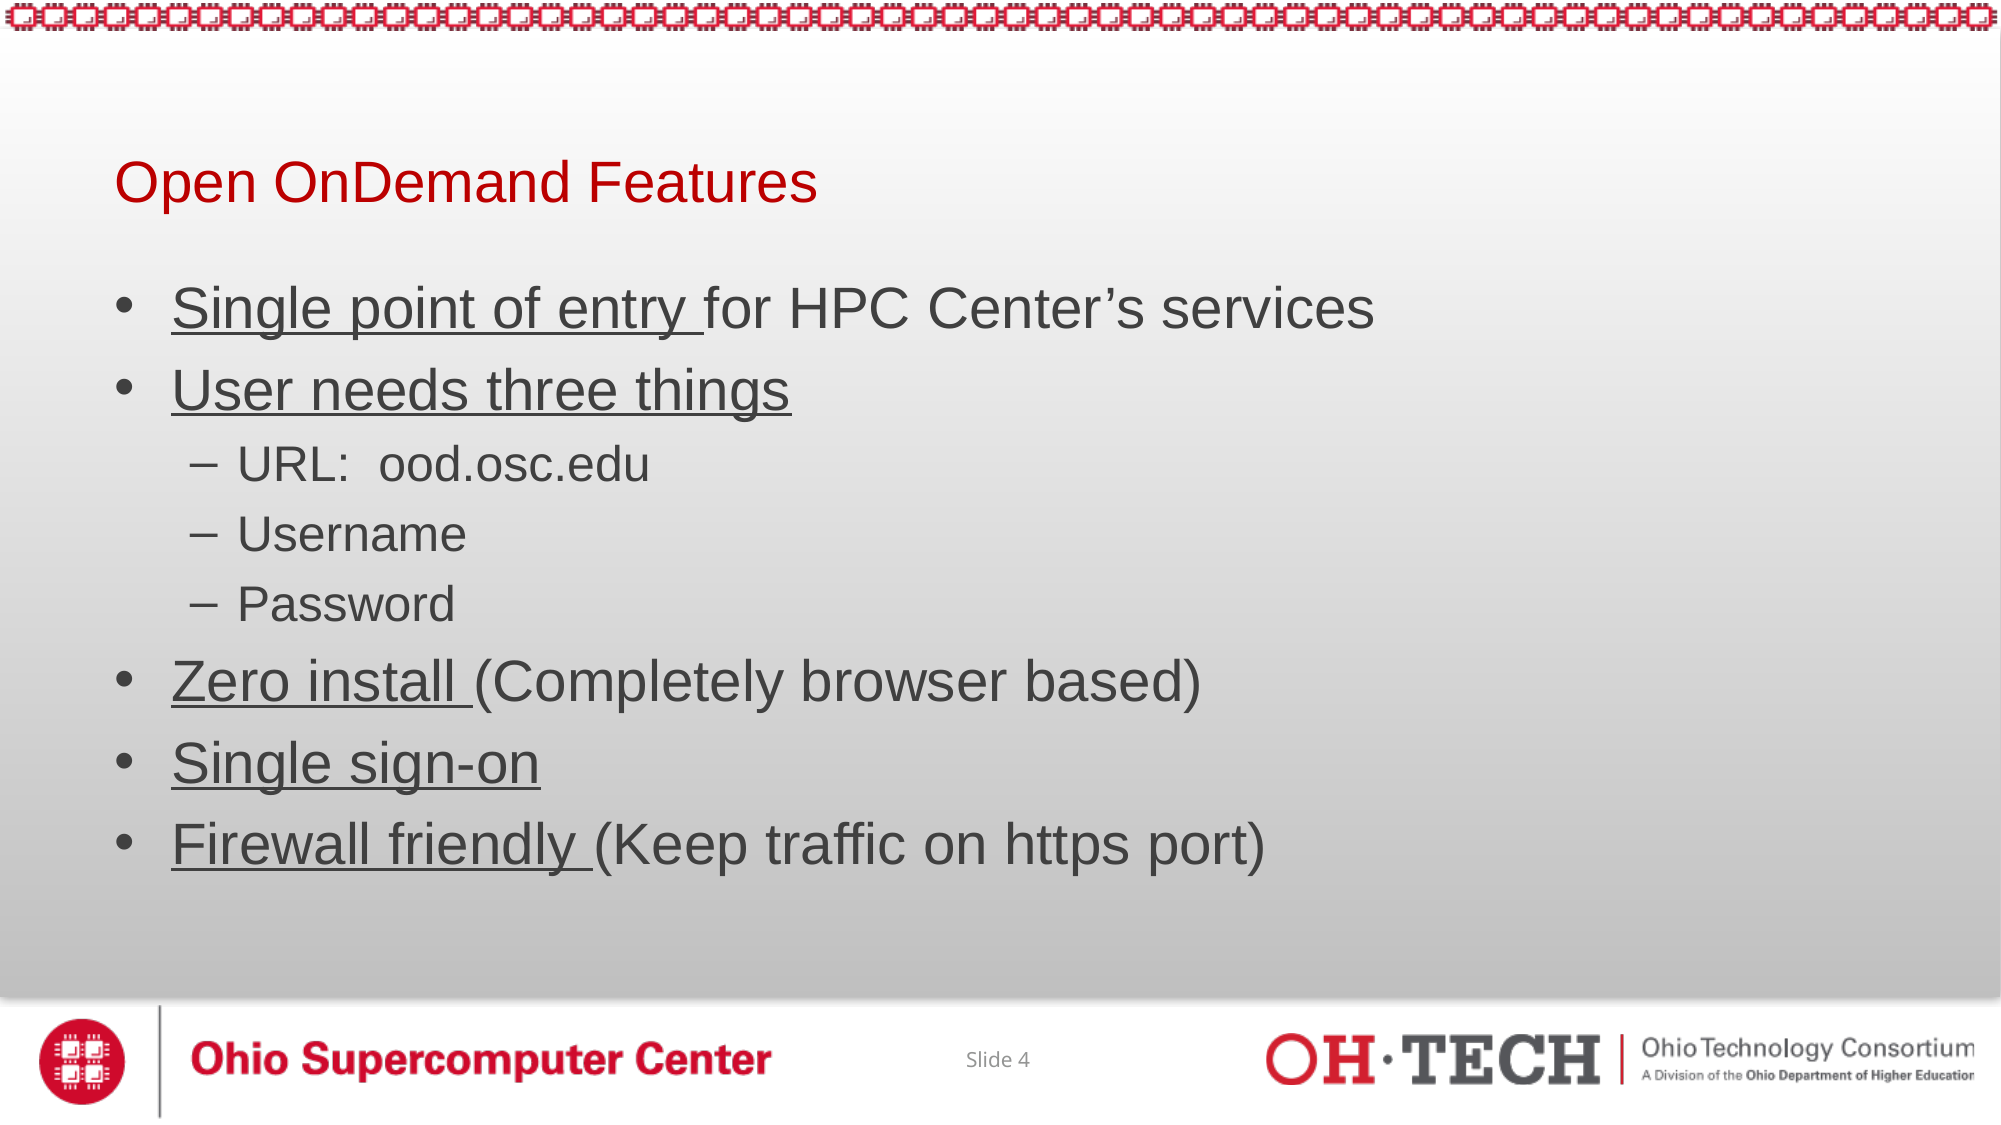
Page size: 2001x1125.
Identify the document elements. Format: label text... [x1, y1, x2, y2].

title Open OnDemand Features [99, 125, 1900, 233]
picture [38, 1004, 774, 1120]
picture [0, 3, 2000, 31]
list Single point of entry for HPC Center’s services User needs three things URL: ood.osc.edu Username Password Zero install (Completely browser based) Single sign-on Firewall friendly (Keep traffic on https port) [99, 262, 1900, 904]
